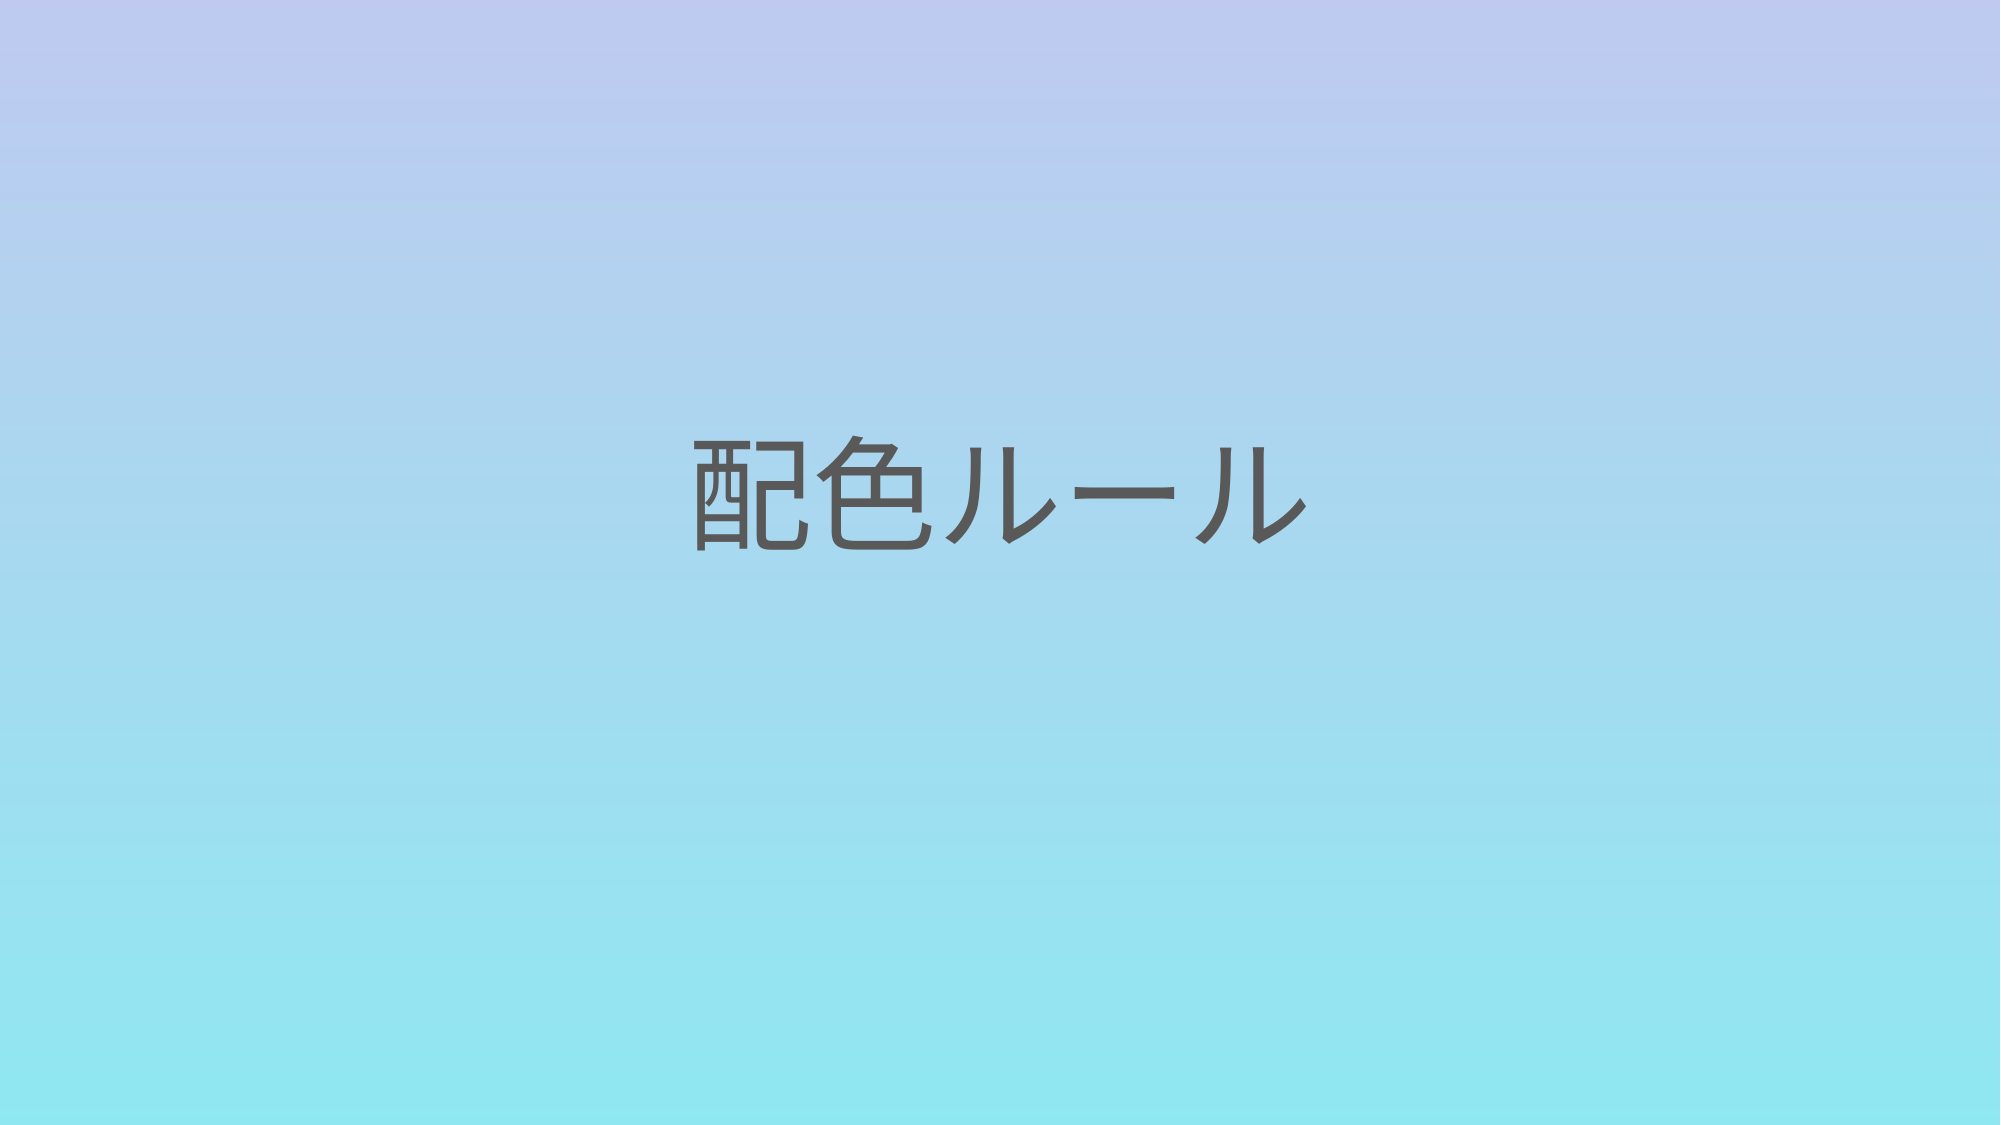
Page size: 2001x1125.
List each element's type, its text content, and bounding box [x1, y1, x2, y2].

title 配色ルール [249, 184, 1750, 576]
text_box [0, 0, 2000, 1125]
